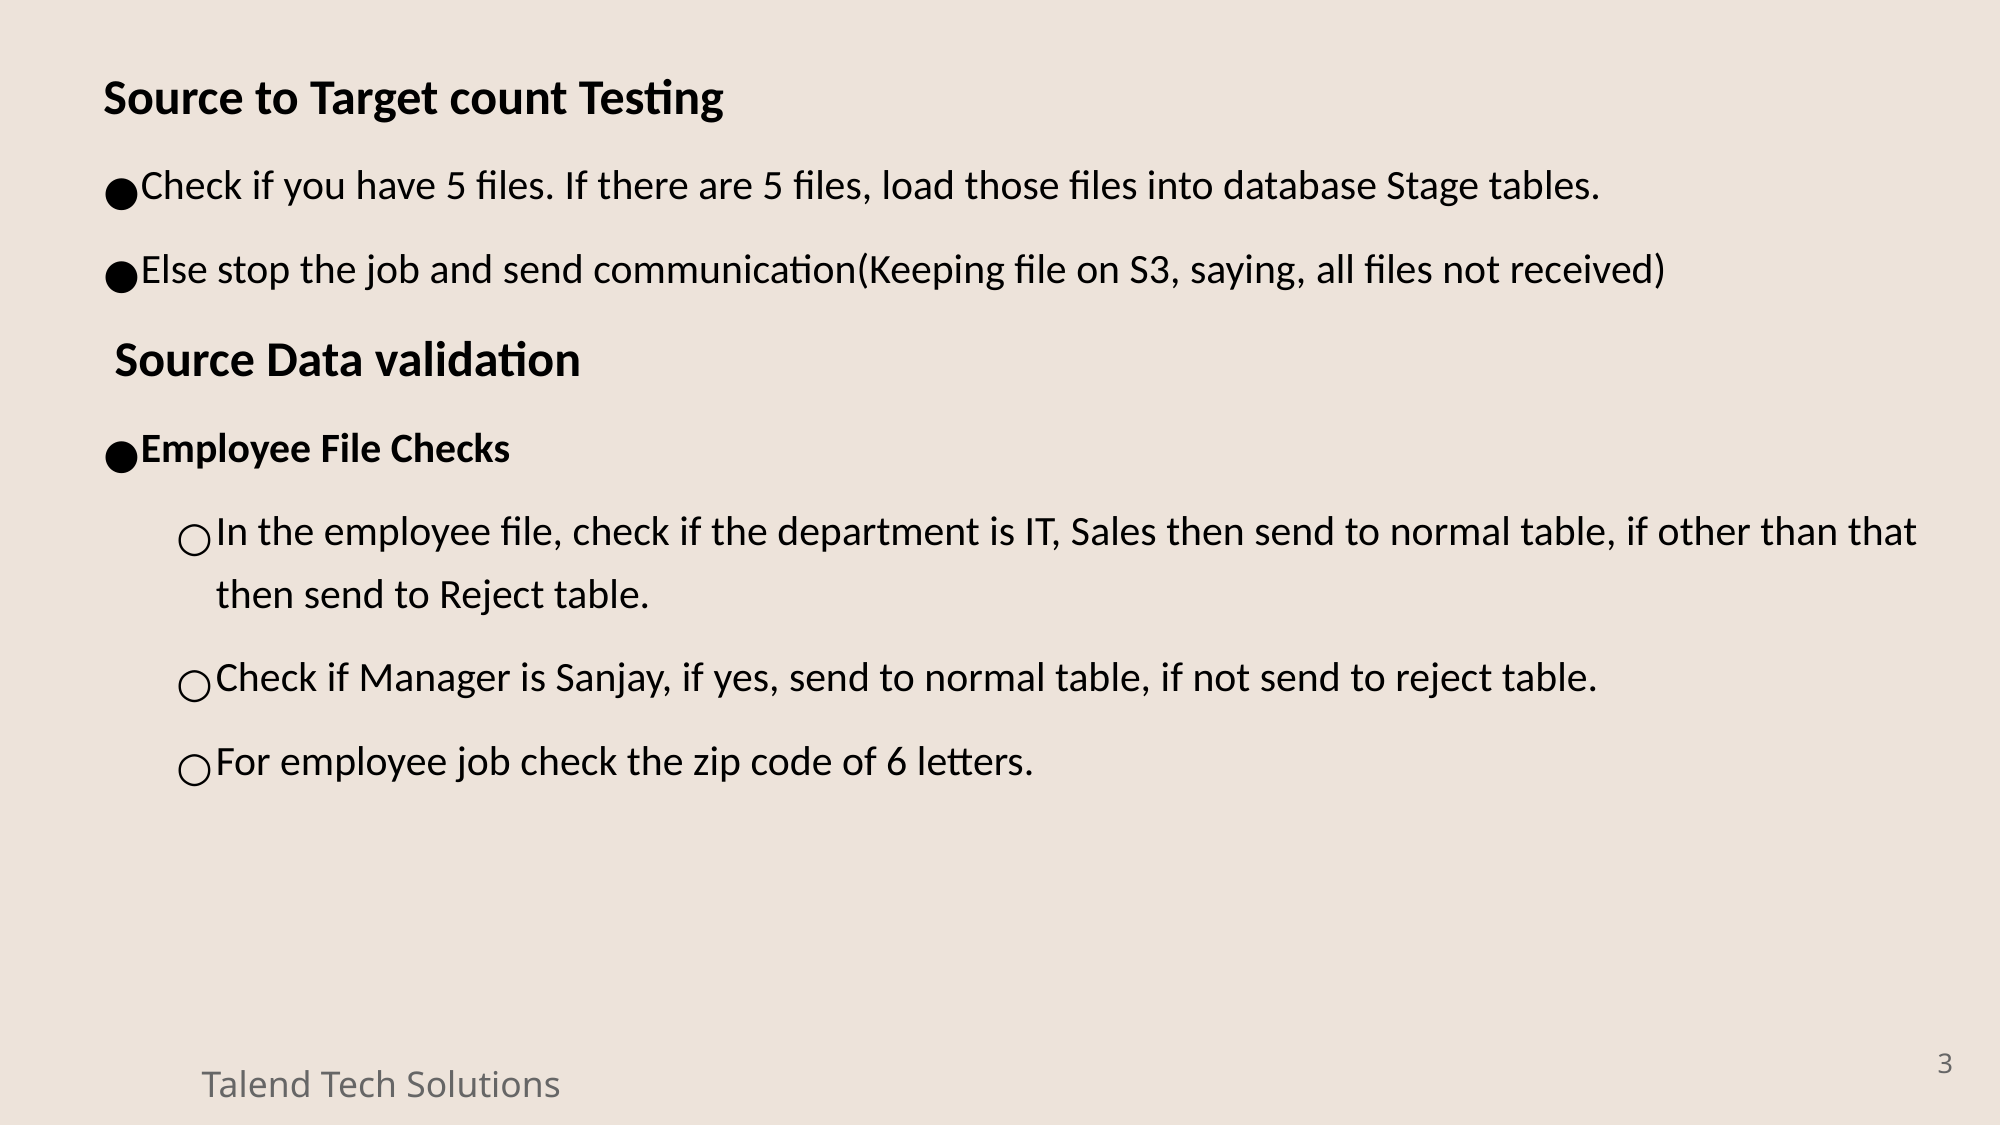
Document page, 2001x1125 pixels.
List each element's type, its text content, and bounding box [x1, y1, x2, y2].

text_box Talend Tech Solutions [20, 1055, 742, 1117]
slide_number ‹#› [1853, 1019, 1974, 1106]
list Source to Target count Testing Check if you have 5 files. If there are 5 files, load those files into database Stage tables. Else stop the job and send communication(Keeping file on S3, saying, all files not received) Source Data validation Employee File Checks In the employee file, check if the department is IT, Sales then send to normal table, if other than that then send to Reject table. Check if Manager is Sanjay, if yes, send to normal table, if not send to reject table. For employee job check the zip code of 6 letters. [88, 44, 1936, 1014]
